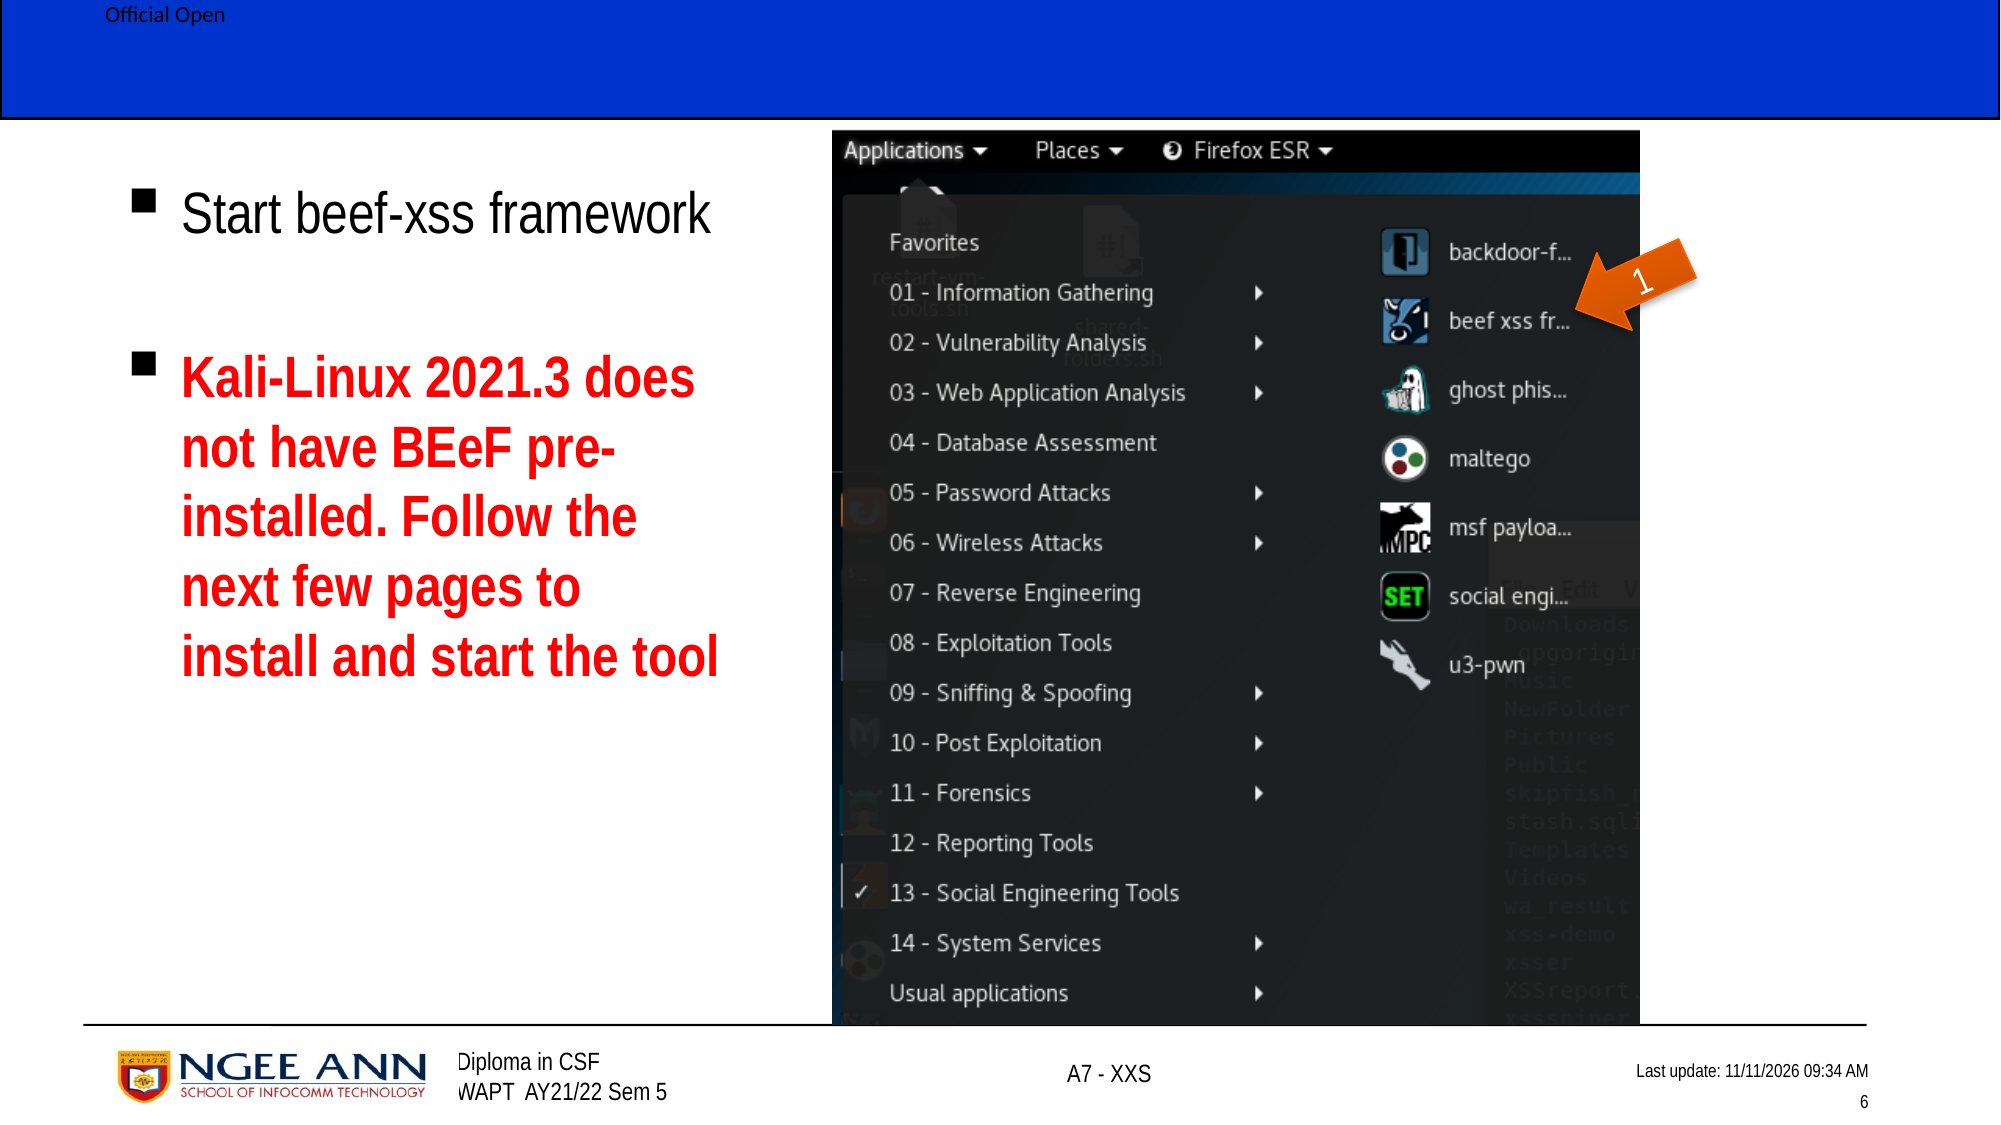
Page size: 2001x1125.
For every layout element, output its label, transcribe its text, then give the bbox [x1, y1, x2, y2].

picture [83, 1028, 459, 1125]
text_box 1 [1646, 238, 1697, 302]
picture [831, 129, 1641, 1026]
list Start beef-xss framework Kali-Linux 2021.3 does not have BEeF pre-installed. Follow the next few pages to install and start the tool [110, 168, 736, 906]
